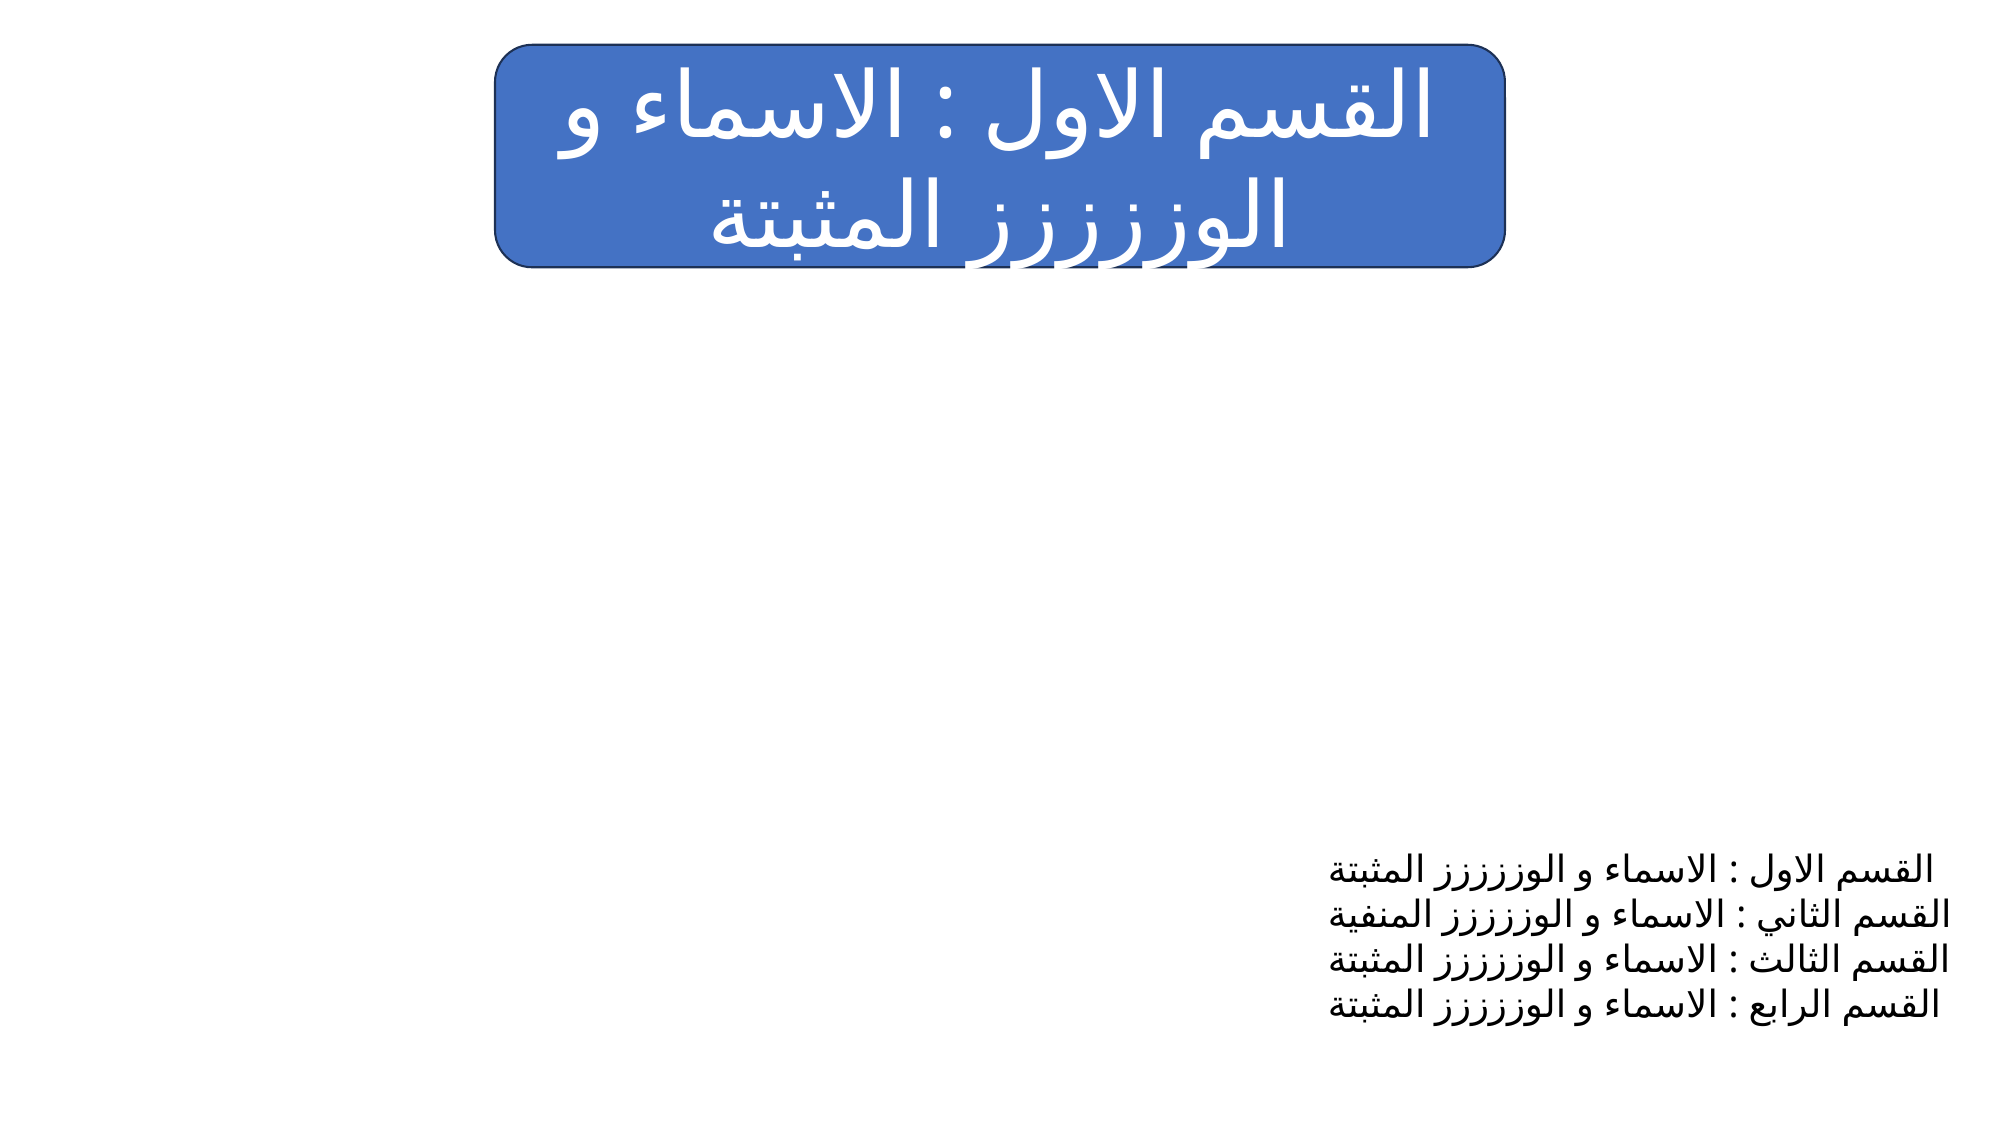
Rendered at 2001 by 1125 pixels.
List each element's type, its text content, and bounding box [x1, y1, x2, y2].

text_box القسم الاول : الاسماء و الوززززز المثبتة القسم الثاني : الاسماء و الوززززز المنفية القسم الثالث : الاسماء و الوززززز المثبتة القسم الرابع : الاسماء و الوززززز المثبتة [1313, 837, 1968, 1078]
text_box القسم الاول : الاسماء و الوززززز المثبتة [493, 43, 1507, 269]
